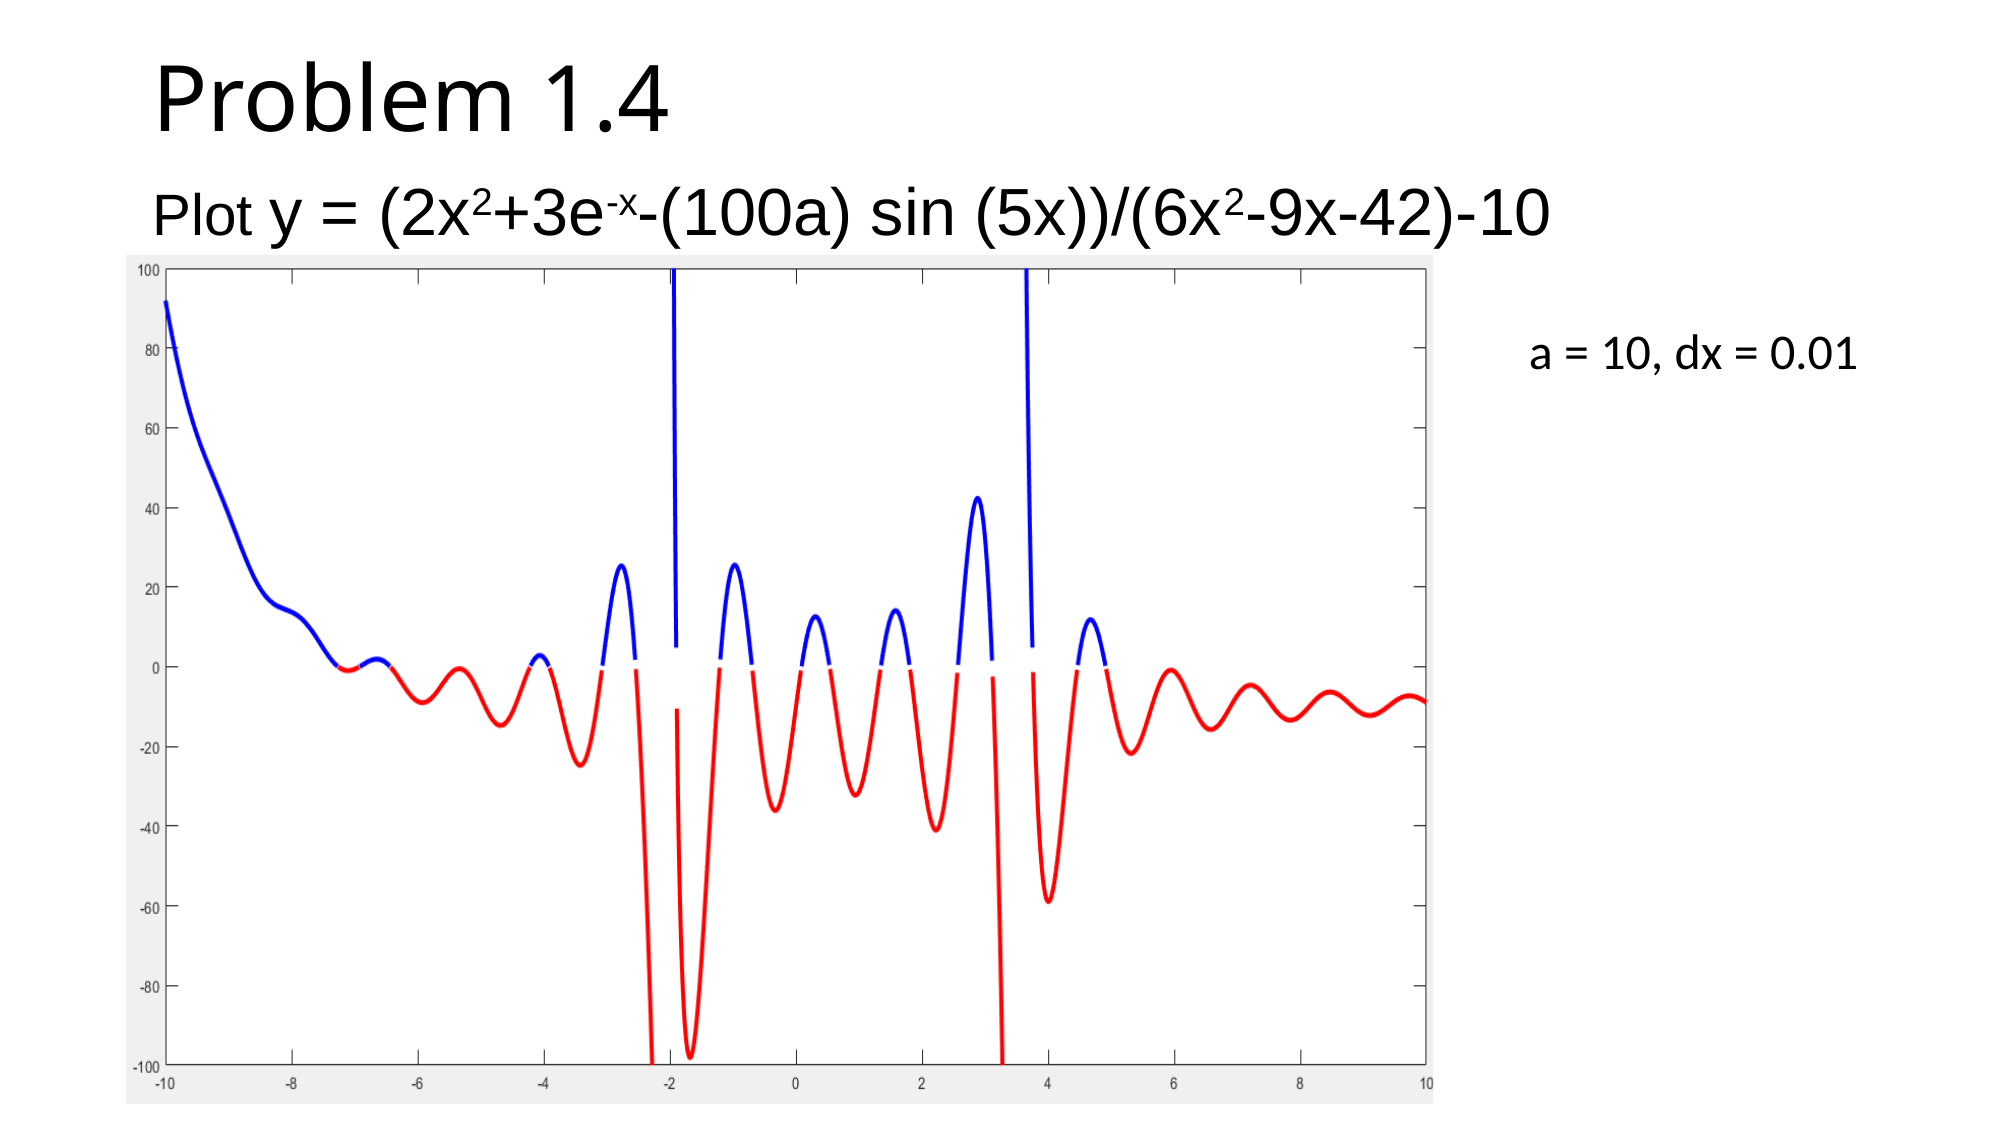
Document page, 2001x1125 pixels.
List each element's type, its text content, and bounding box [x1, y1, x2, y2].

picture [126, 255, 1434, 1104]
text_box a = 10, dx = 0.01 [1514, 311, 1908, 387]
title Problem 1.4 [137, 0, 1863, 170]
list Plot y = (2x2+3e-x-(100a) sin (5x))/(6x2-9x-42)-10 [137, 170, 1863, 884]
